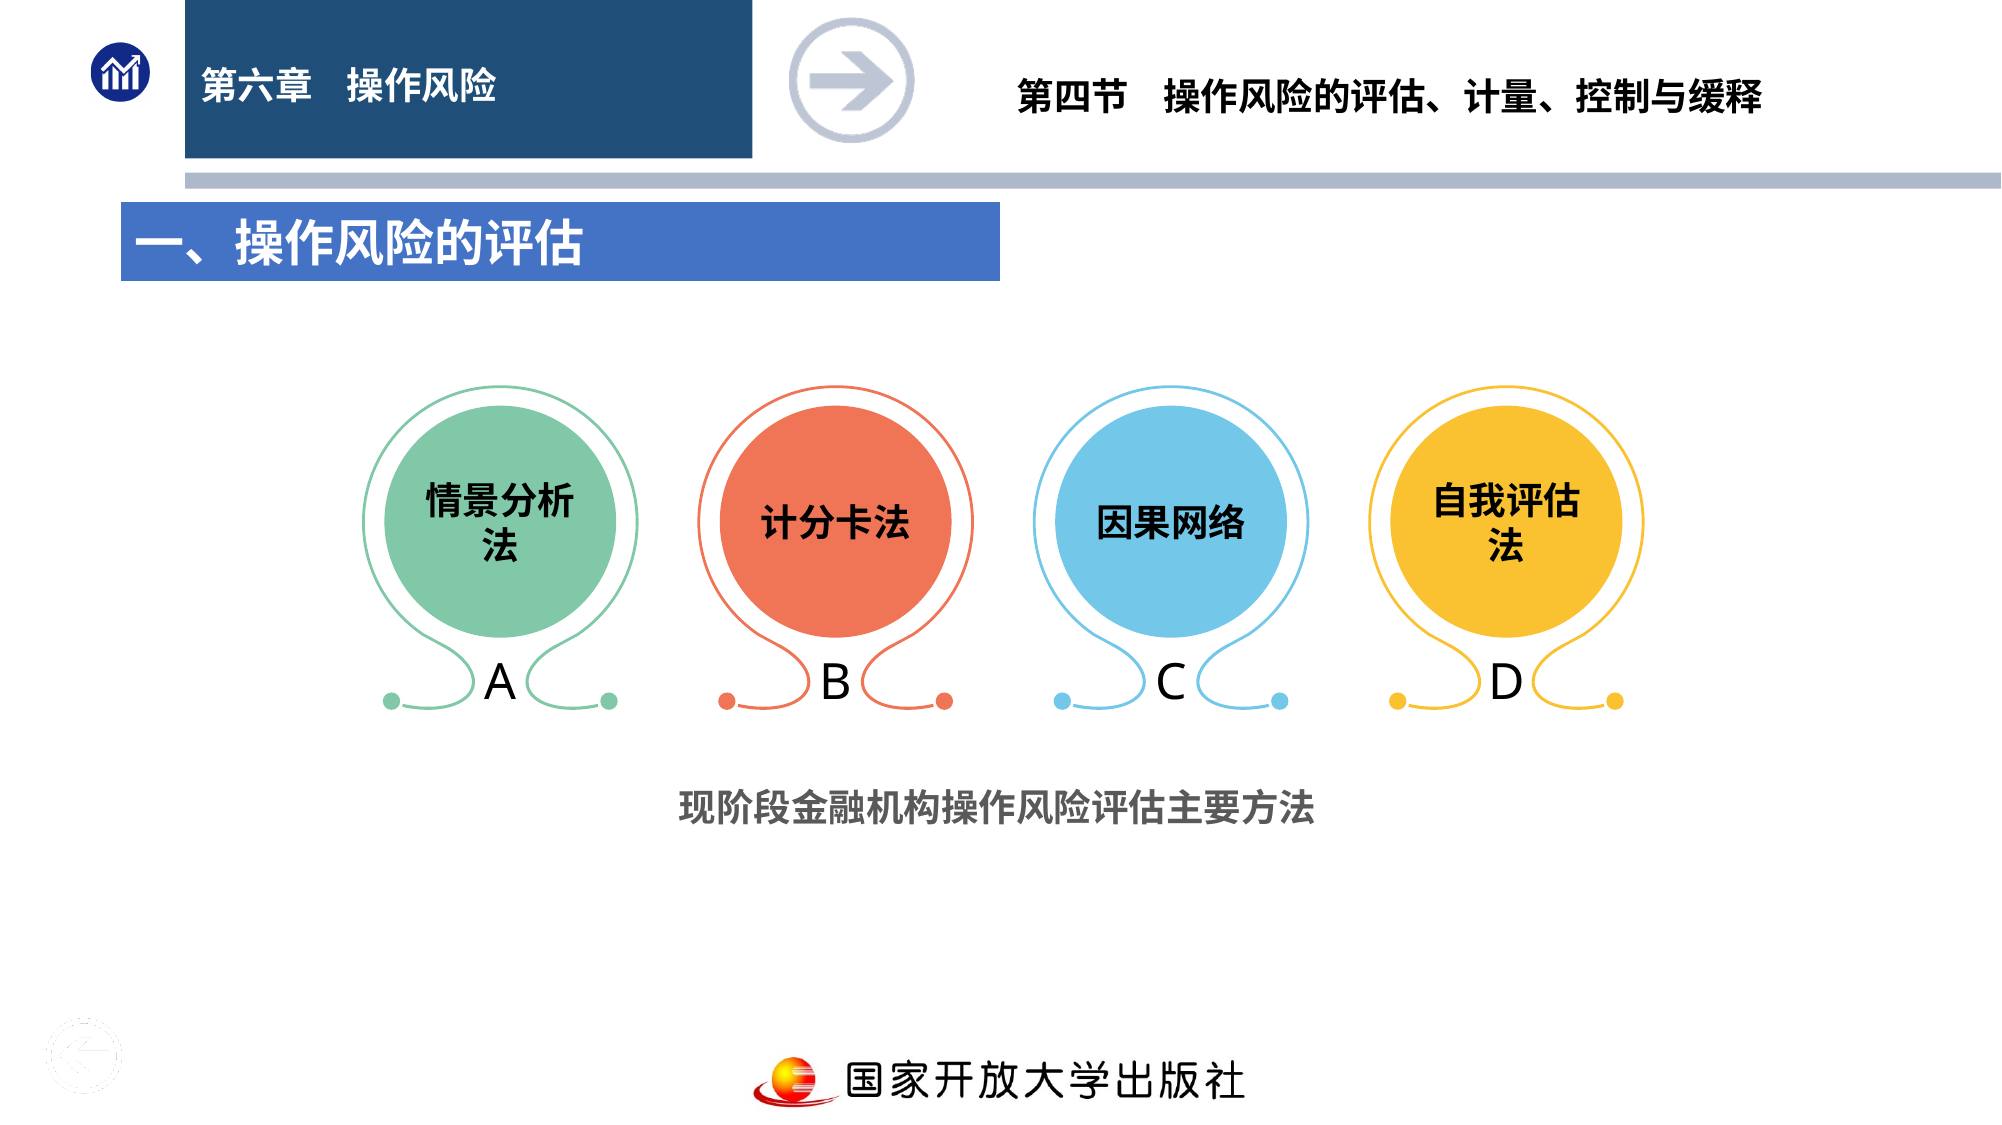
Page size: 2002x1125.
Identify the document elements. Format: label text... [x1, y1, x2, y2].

text_box D [1367, 384, 1646, 711]
text_box 因果网络 [1054, 404, 1289, 639]
text_box C [1031, 384, 1311, 711]
text_box 第六章 操作风险 [185, 54, 729, 115]
text_box 自我评估法 [1389, 404, 1624, 639]
picture [45, 1017, 122, 1094]
text_box 现阶段金融机构操作风险评估主要方法 [415, 774, 1580, 835]
text_box A [360, 384, 640, 711]
text_box 第四节 操作风险的评估、计量、控制与缓释 [1001, 43, 1899, 126]
picture [744, 1036, 1257, 1118]
text_box 计分卡法 [718, 404, 953, 639]
text_box B [696, 384, 975, 711]
text_box 一、操作风险的评估 [118, 199, 1003, 284]
text_box 情景分析法 [383, 404, 618, 639]
